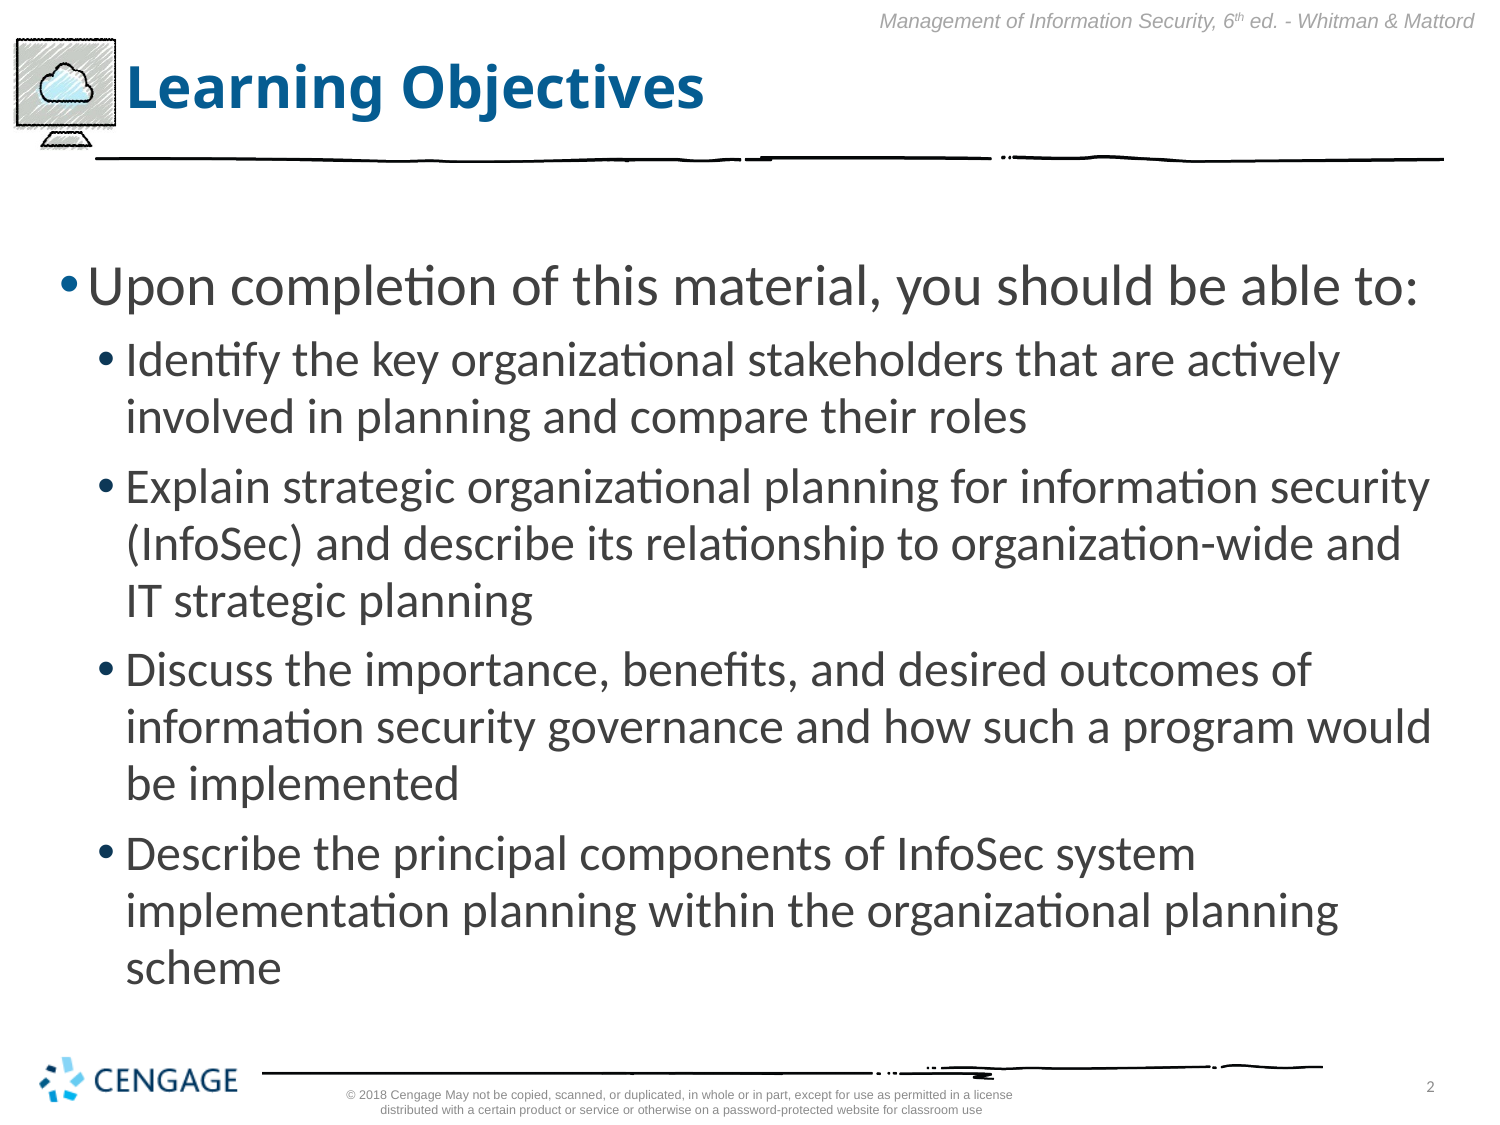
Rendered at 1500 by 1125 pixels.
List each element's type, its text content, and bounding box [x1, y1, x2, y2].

picture [95, 155, 1444, 163]
list Upon completion of this material, you should be able to: Identify the key organizational stakeholders that are actively involved in planning and compare their roles Explain strategic organizational planning for information security (InfoSec) and describe its relationship to organization-wide and IT strategic planning Discuss the importance, benefits, and desired outcomes of information security governance and how such a program would be implemented Describe the principal components of InfoSec system implementation planning within the organizational planning scheme [59, 252, 1441, 1004]
picture [19, 1043, 250, 1115]
title Learning Objectives [125, 60, 1442, 121]
picture [13, 36, 117, 151]
picture [262, 1064, 1323, 1080]
